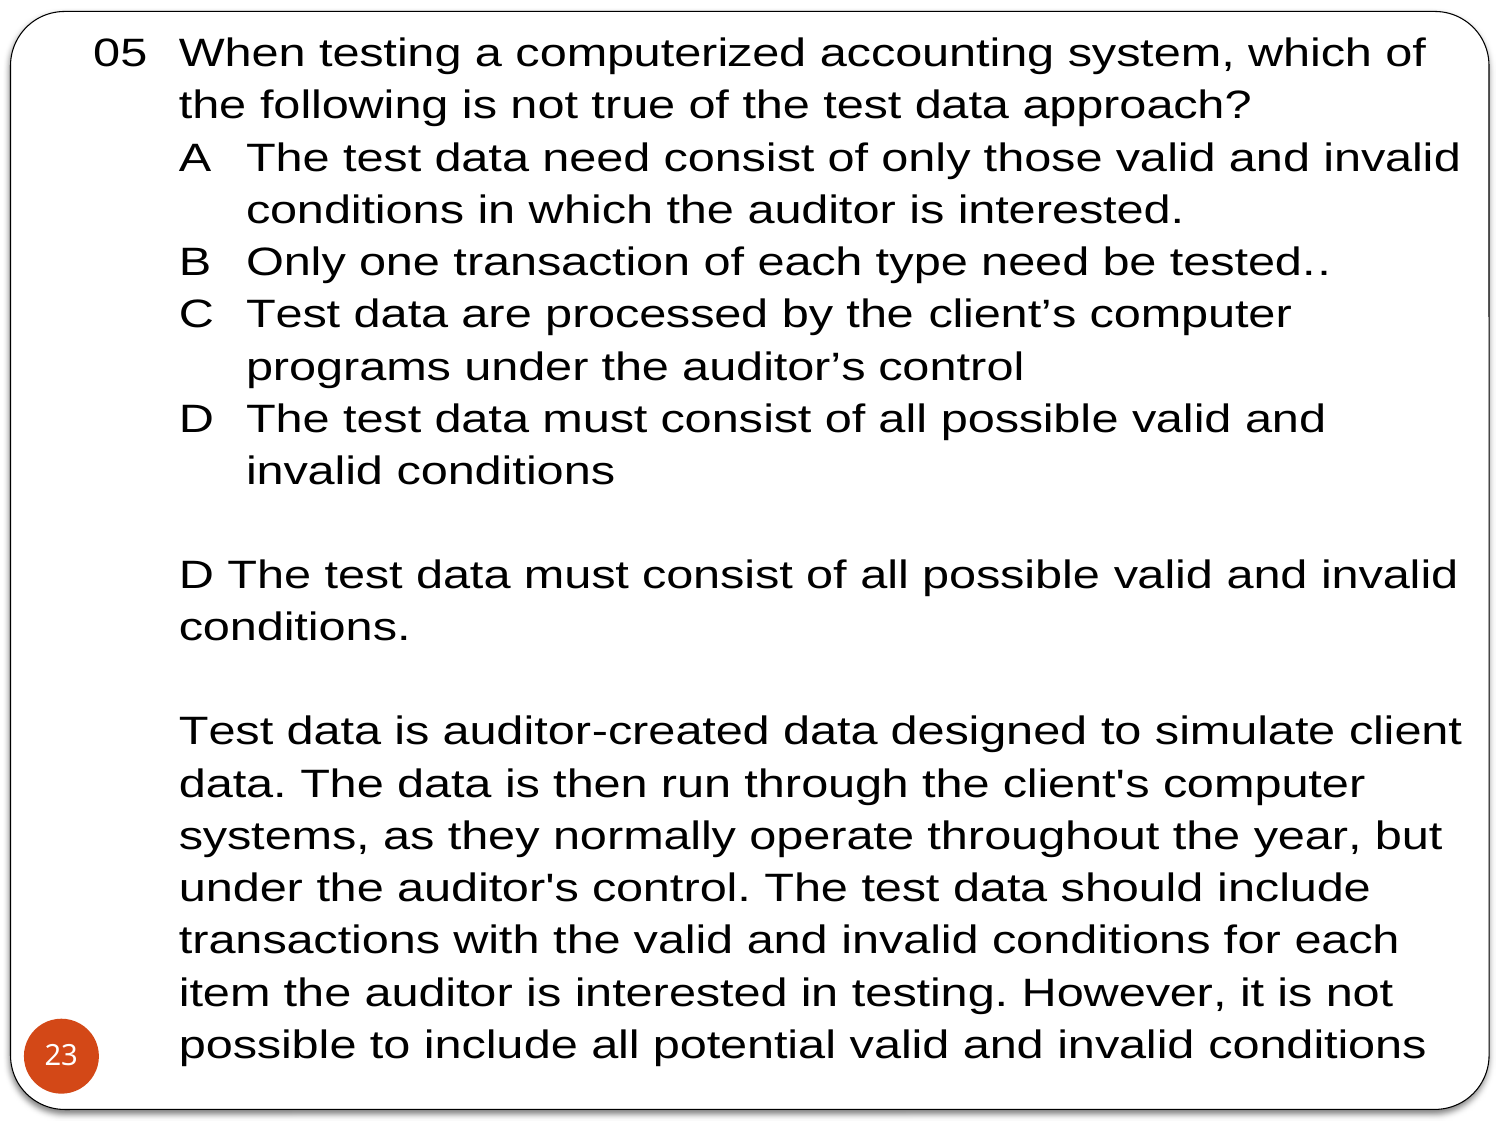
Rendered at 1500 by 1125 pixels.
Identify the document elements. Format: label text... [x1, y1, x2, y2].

picture [74, 29, 1500, 1125]
slide_number 23 [23, 1018, 69, 1094]
